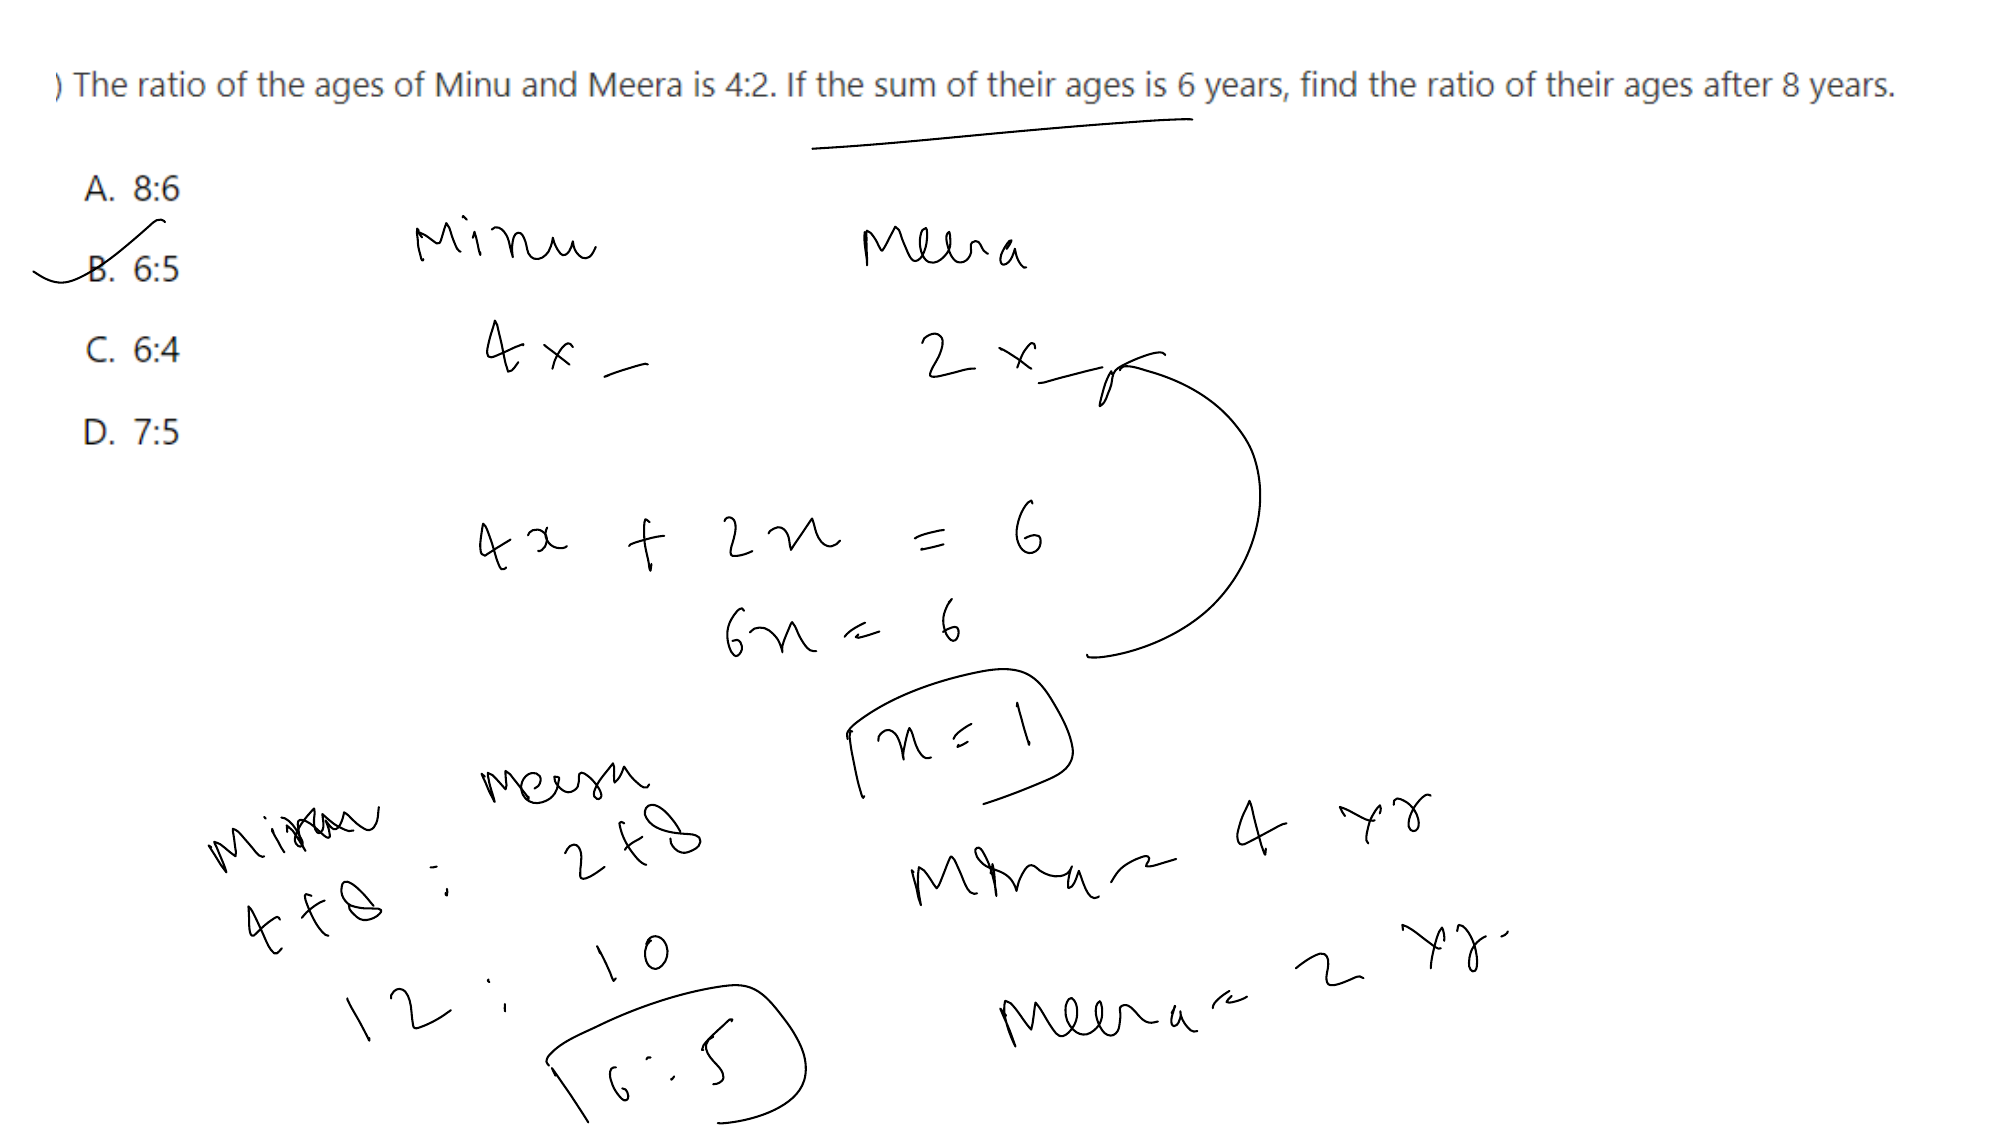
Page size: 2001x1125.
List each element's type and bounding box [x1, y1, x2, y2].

picture [1102, 376, 1111, 402]
picture [56, 31, 1923, 476]
